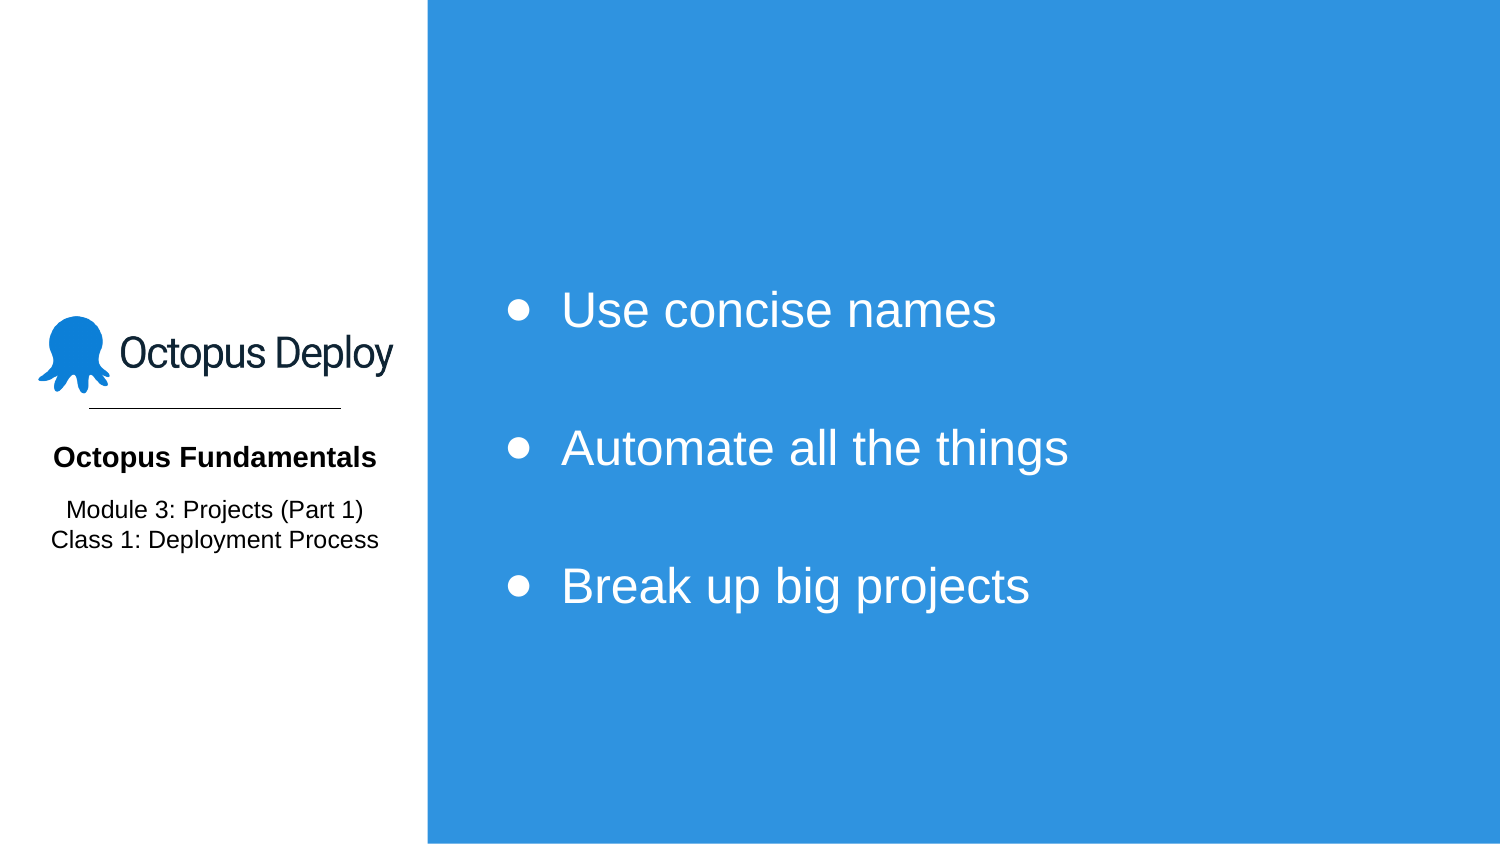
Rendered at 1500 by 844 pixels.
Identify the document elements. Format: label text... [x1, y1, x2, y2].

picture [37, 316, 394, 394]
list Use concise names Automate all the things Break up big projects [471, 253, 1448, 607]
